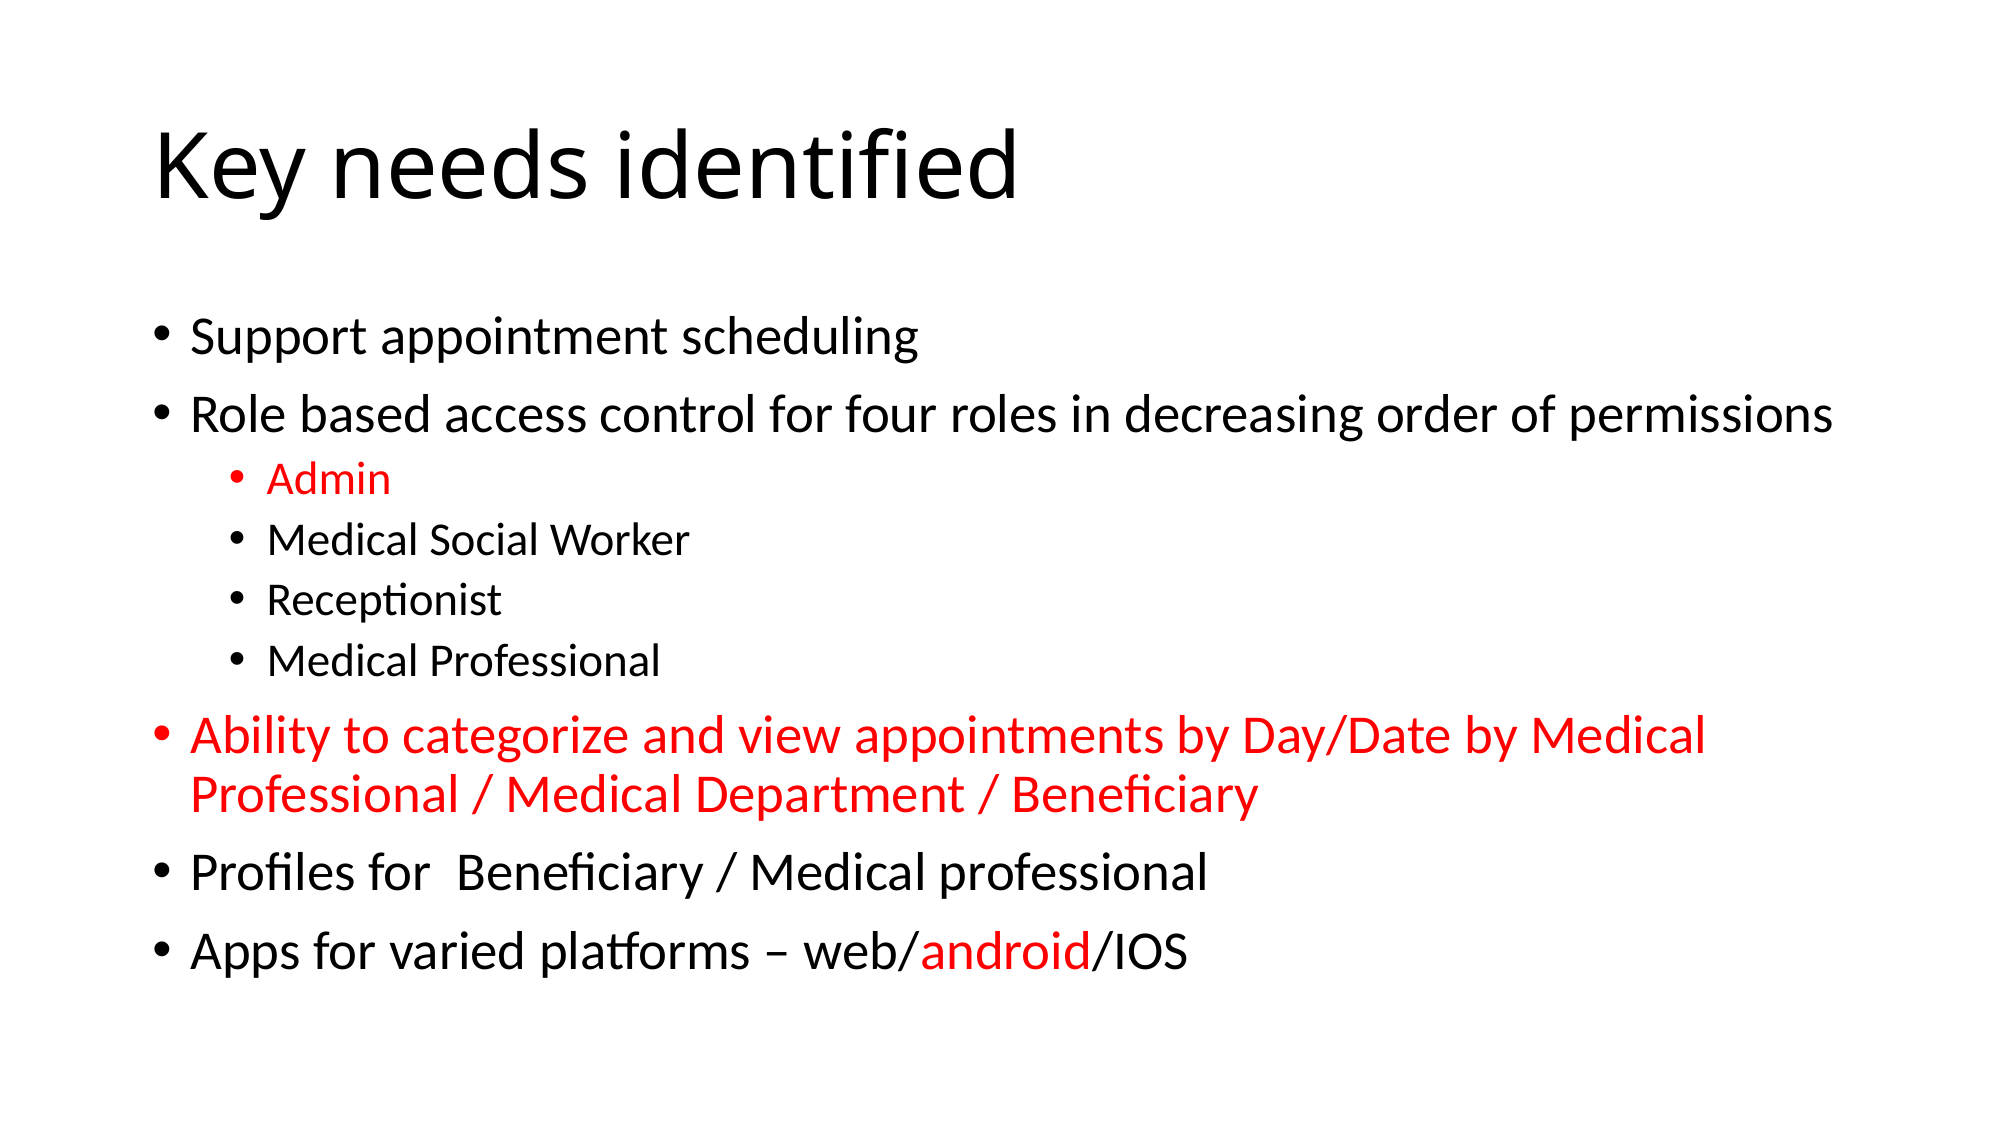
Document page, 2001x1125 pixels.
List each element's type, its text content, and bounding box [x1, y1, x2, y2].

title Key needs identified [137, 59, 1863, 278]
list Support appointment scheduling Role based access control for four roles in decreasing order of permissions Admin Medical Social Worker Receptionist Medical Professional Ability to categorize and view appointments by Day/Date by Medical Professional / Medical Department / Beneficiary Profiles for Beneficiary / Medical professional Apps for varied platforms – web/android/IOS [137, 299, 1863, 1014]
